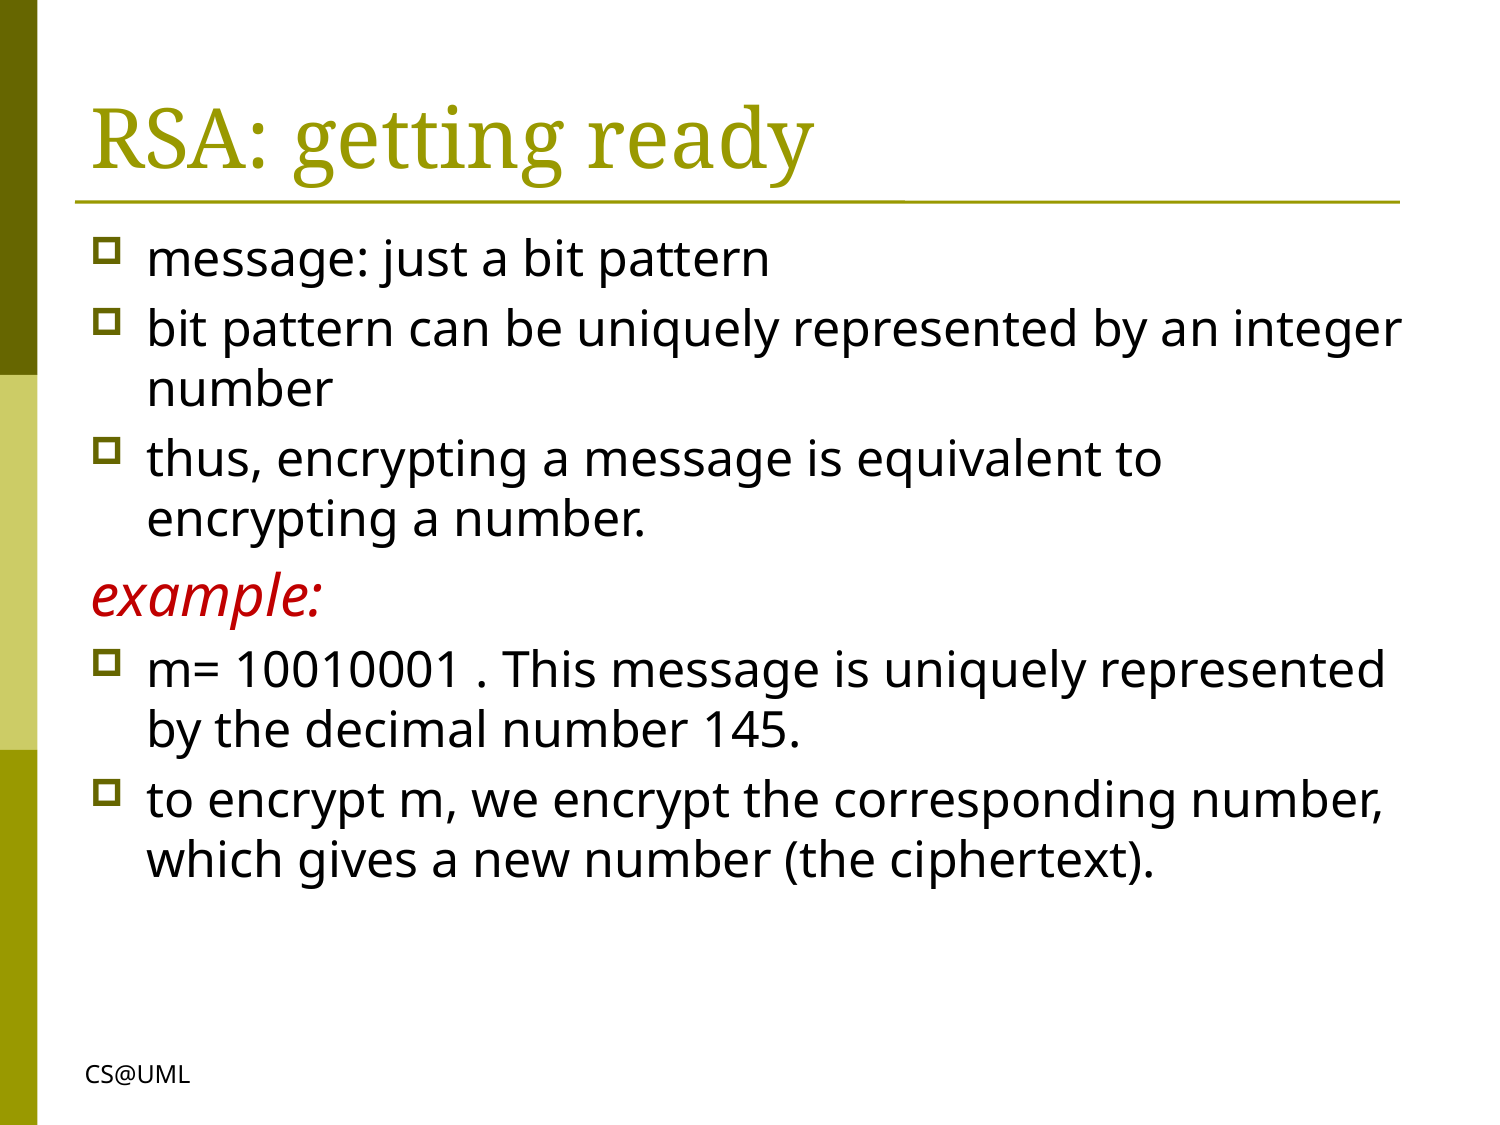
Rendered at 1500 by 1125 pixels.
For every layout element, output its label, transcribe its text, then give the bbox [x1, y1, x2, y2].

title RSA: getting ready [75, 45, 1425, 193]
list message: just a bit pattern bit pattern can be uniquely represented by an integer number thus, encrypting a message is equivalent to encrypting a number. example: m= 10010001 . This message is uniquely represented by the decimal number 145. to encrypt m, we encrypt the corresponding number, which gives a new number (the ciphertext). [75, 218, 1425, 975]
